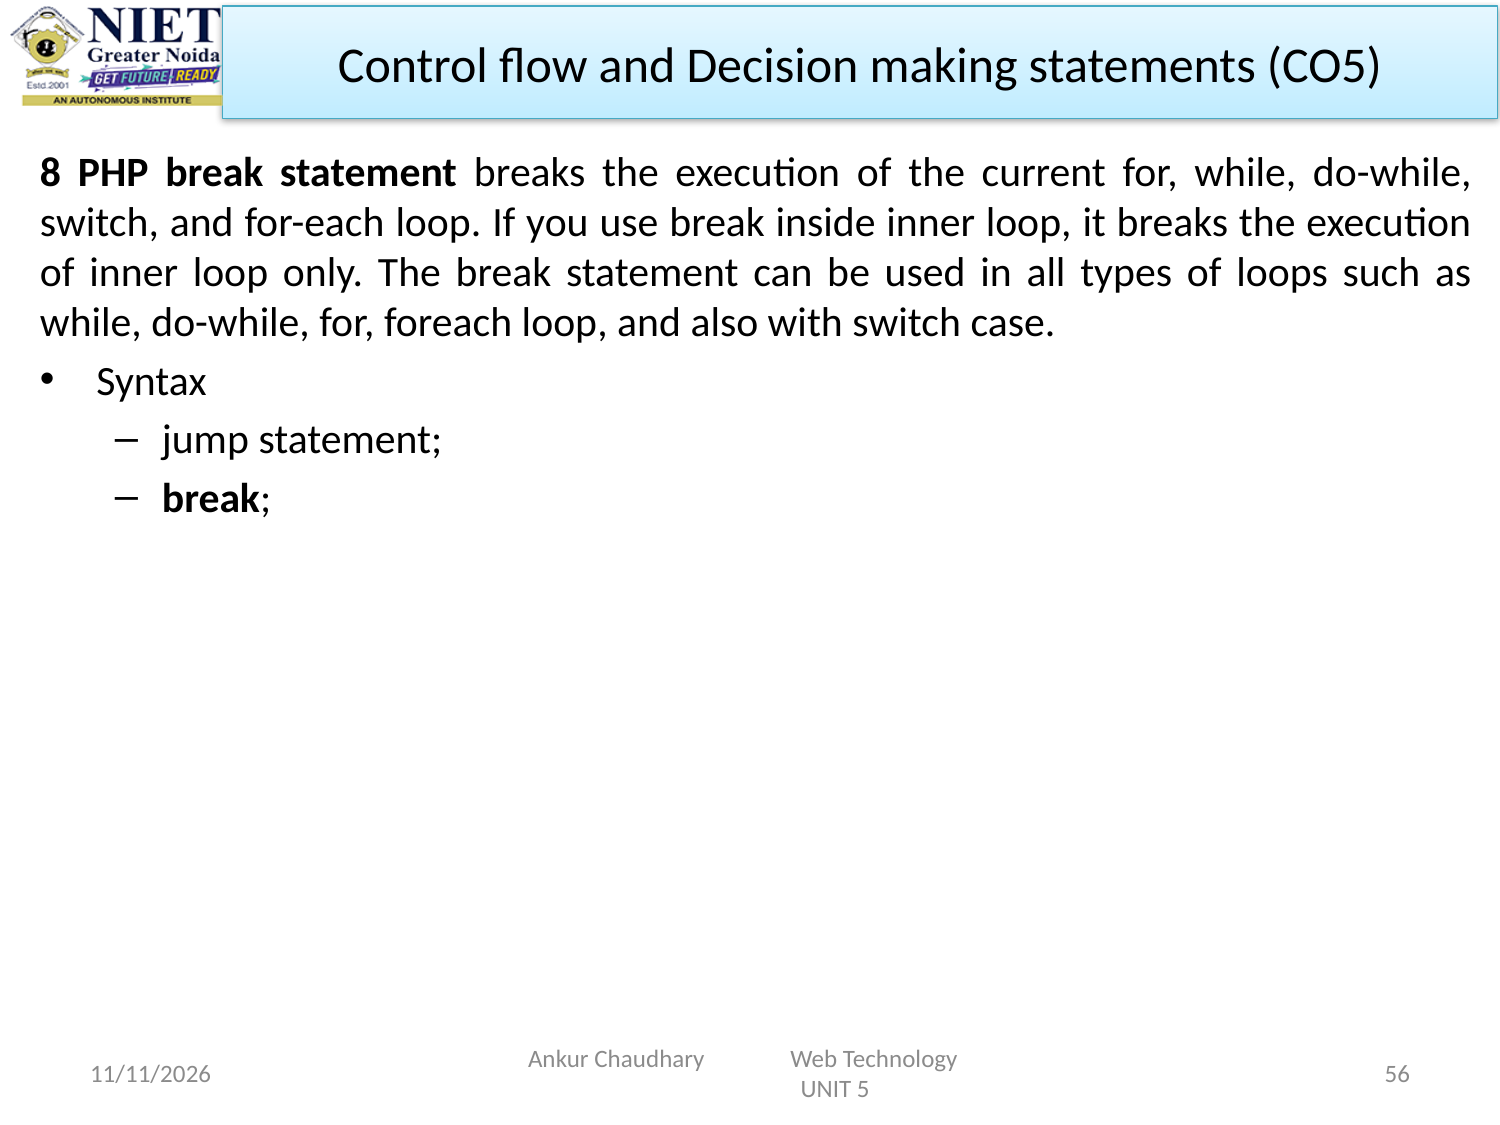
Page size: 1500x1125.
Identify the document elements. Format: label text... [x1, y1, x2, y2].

picture [9, 6, 223, 106]
list 8 PHP break statement breaks the execution of the current for, while, do-while, switch, and for-each loop. If you use break inside inner loop, it breaks the execution of inner loop only. The break statement can be used in all types of loops such as while, do-while, for, foreach loop, and also with switch case. Syntax jump statement; break; [24, 137, 1488, 1005]
footer Ankur Chaudhary Web Technology UNIT 5 [512, 1042, 1074, 1103]
slide_number 56 [1074, 1042, 1425, 1103]
text_box Control flow and Decision making statements (CO5) [222, 5, 1498, 119]
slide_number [75, 1042, 425, 1103]
